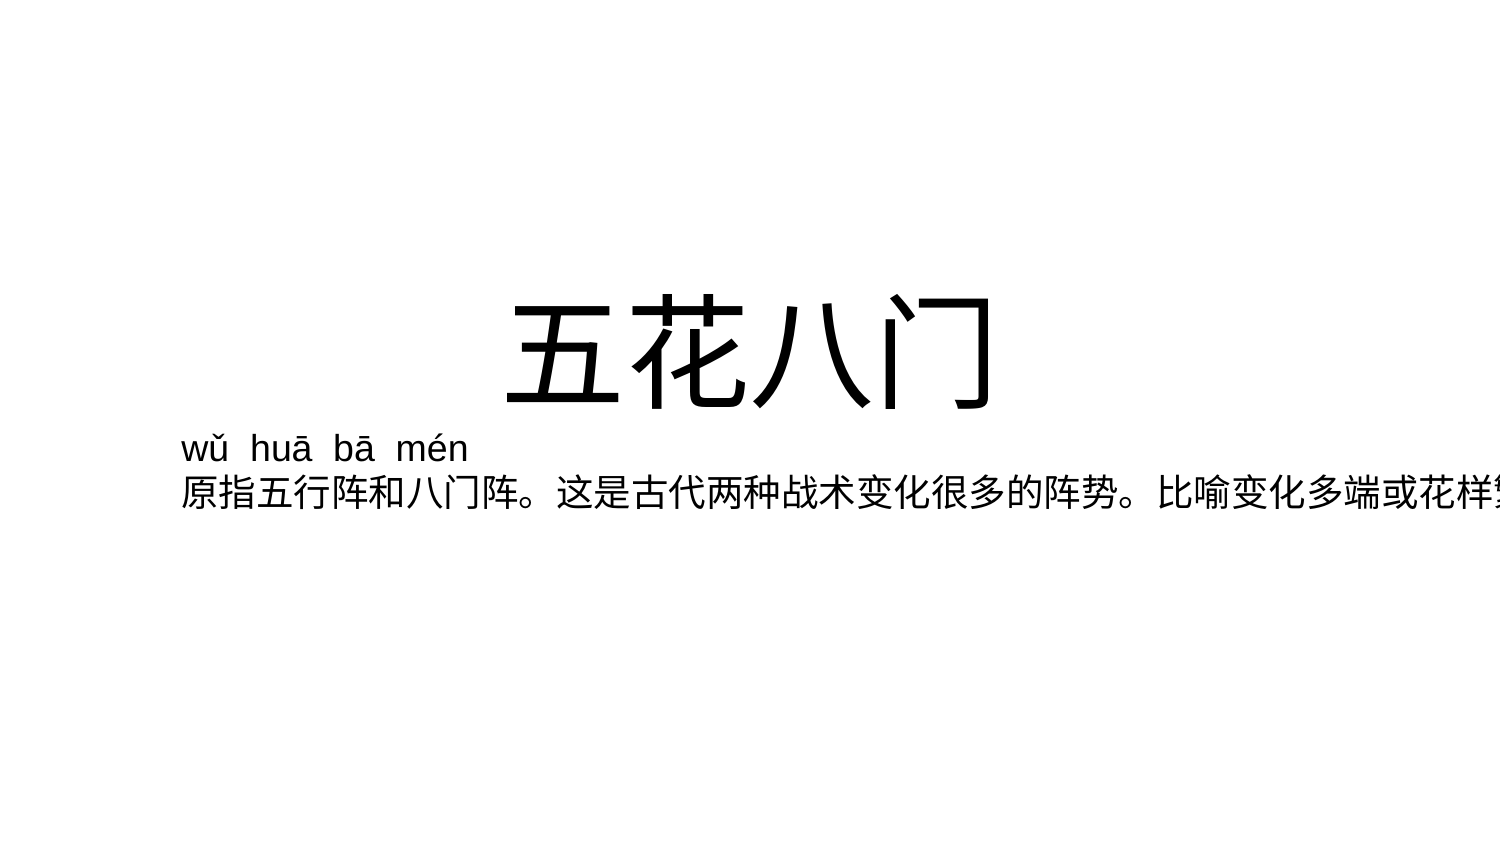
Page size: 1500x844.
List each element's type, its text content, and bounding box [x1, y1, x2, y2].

text_box wǔ huā bā mén 原指五行阵和八门阵。这是古代两种战术变化很多的阵势。比喻变化多端或花样繁多。 [166, 416, 1500, 522]
title 五花八门 [187, 138, 1313, 416]
